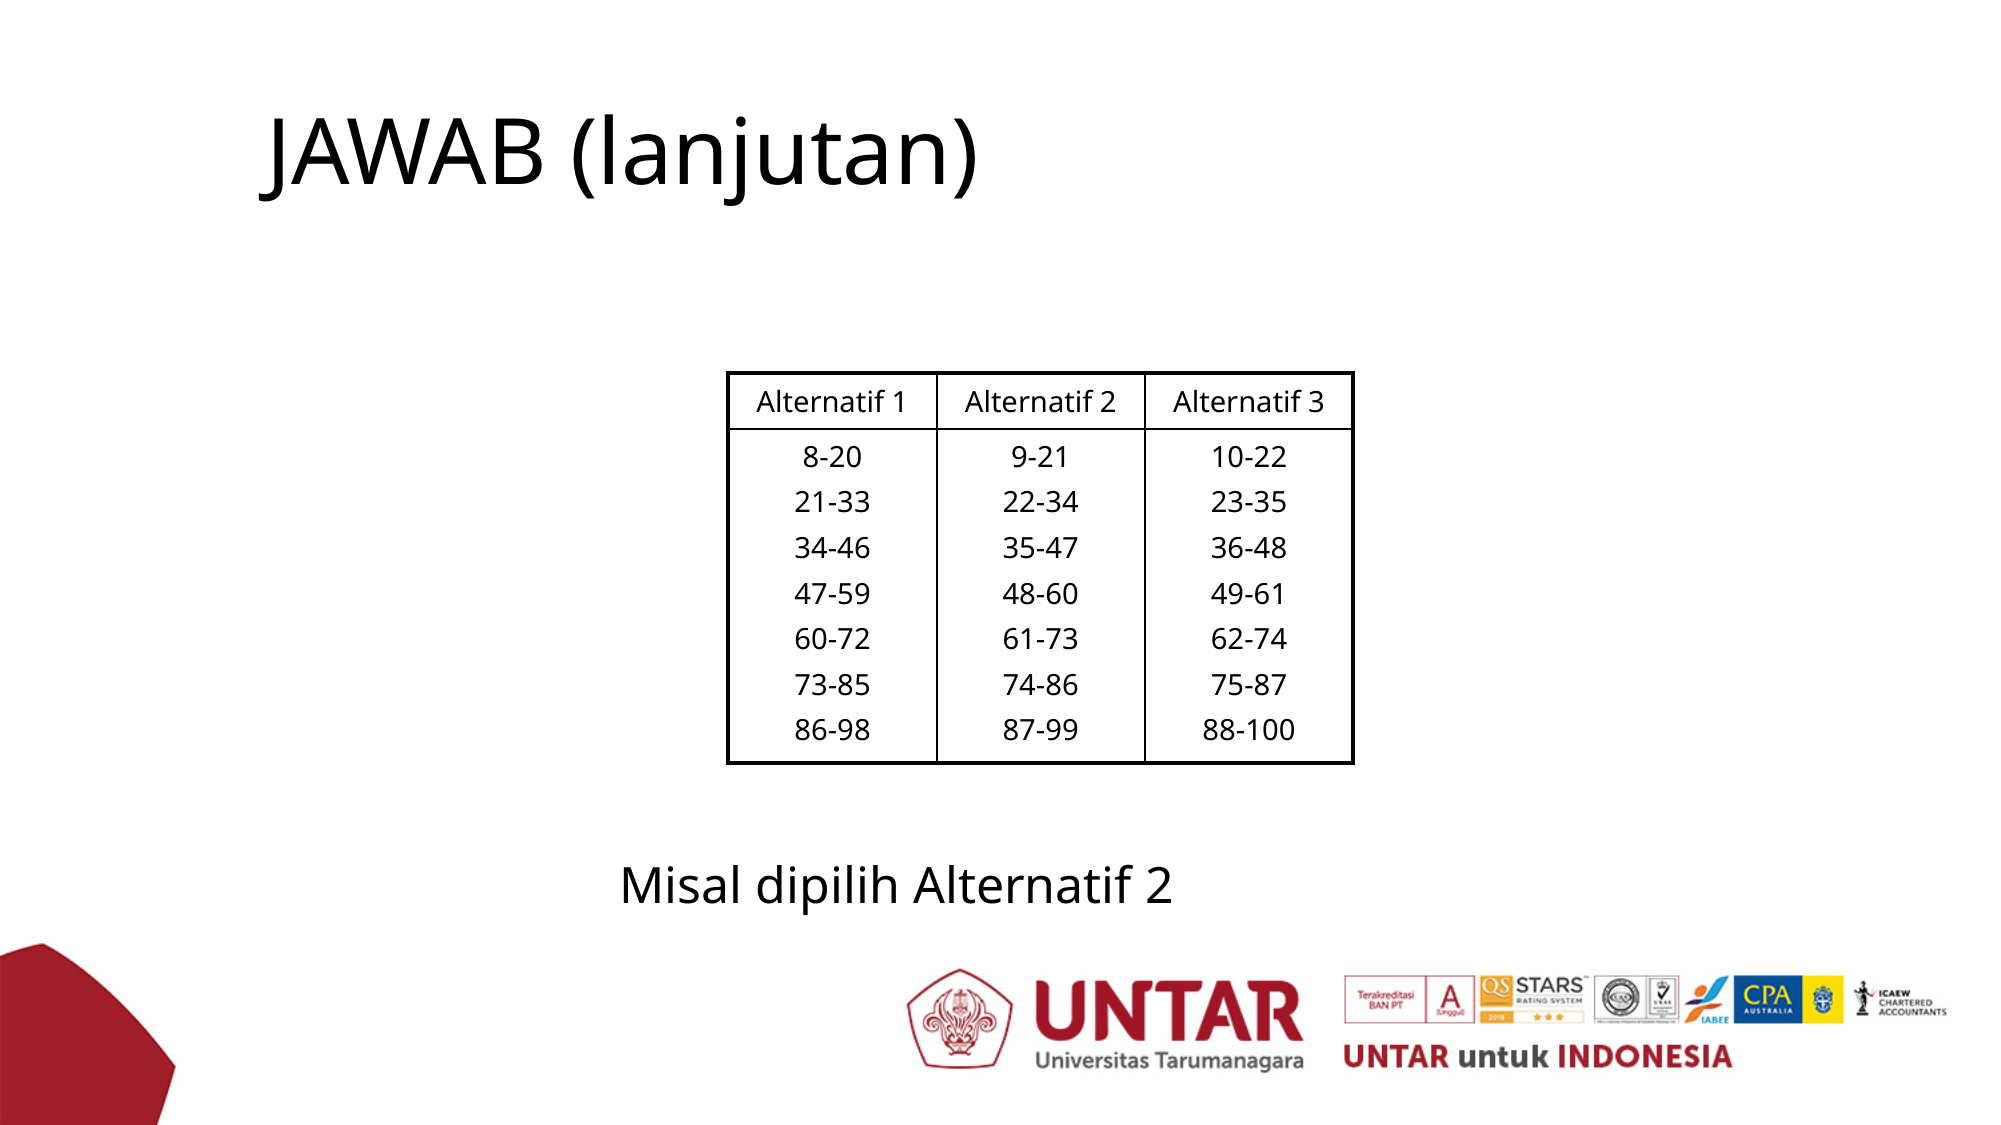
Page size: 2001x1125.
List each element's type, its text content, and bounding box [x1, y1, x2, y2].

picture [0, 0, 2001, 1125]
table_cell 8-20 21-33 34-46 47-59 60-72 73-85 86-98 [730, 430, 936, 761]
table_cell 10-22 23-35 36-48 49-61 62-74 75-87 88-100 [1146, 430, 1351, 761]
text_box Misal dipilih Alternatif 2 [604, 846, 1189, 921]
table_header Alternatif 1 [730, 375, 936, 428]
table_header Alternatif 2 [938, 375, 1144, 428]
title JAWAB (lanjutan) [251, 35, 1957, 275]
table_cell 9-21 22-34 35-47 48-60 61-73 74-86 87-99 [938, 430, 1144, 761]
table_header Alternatif 3 [1146, 375, 1351, 428]
